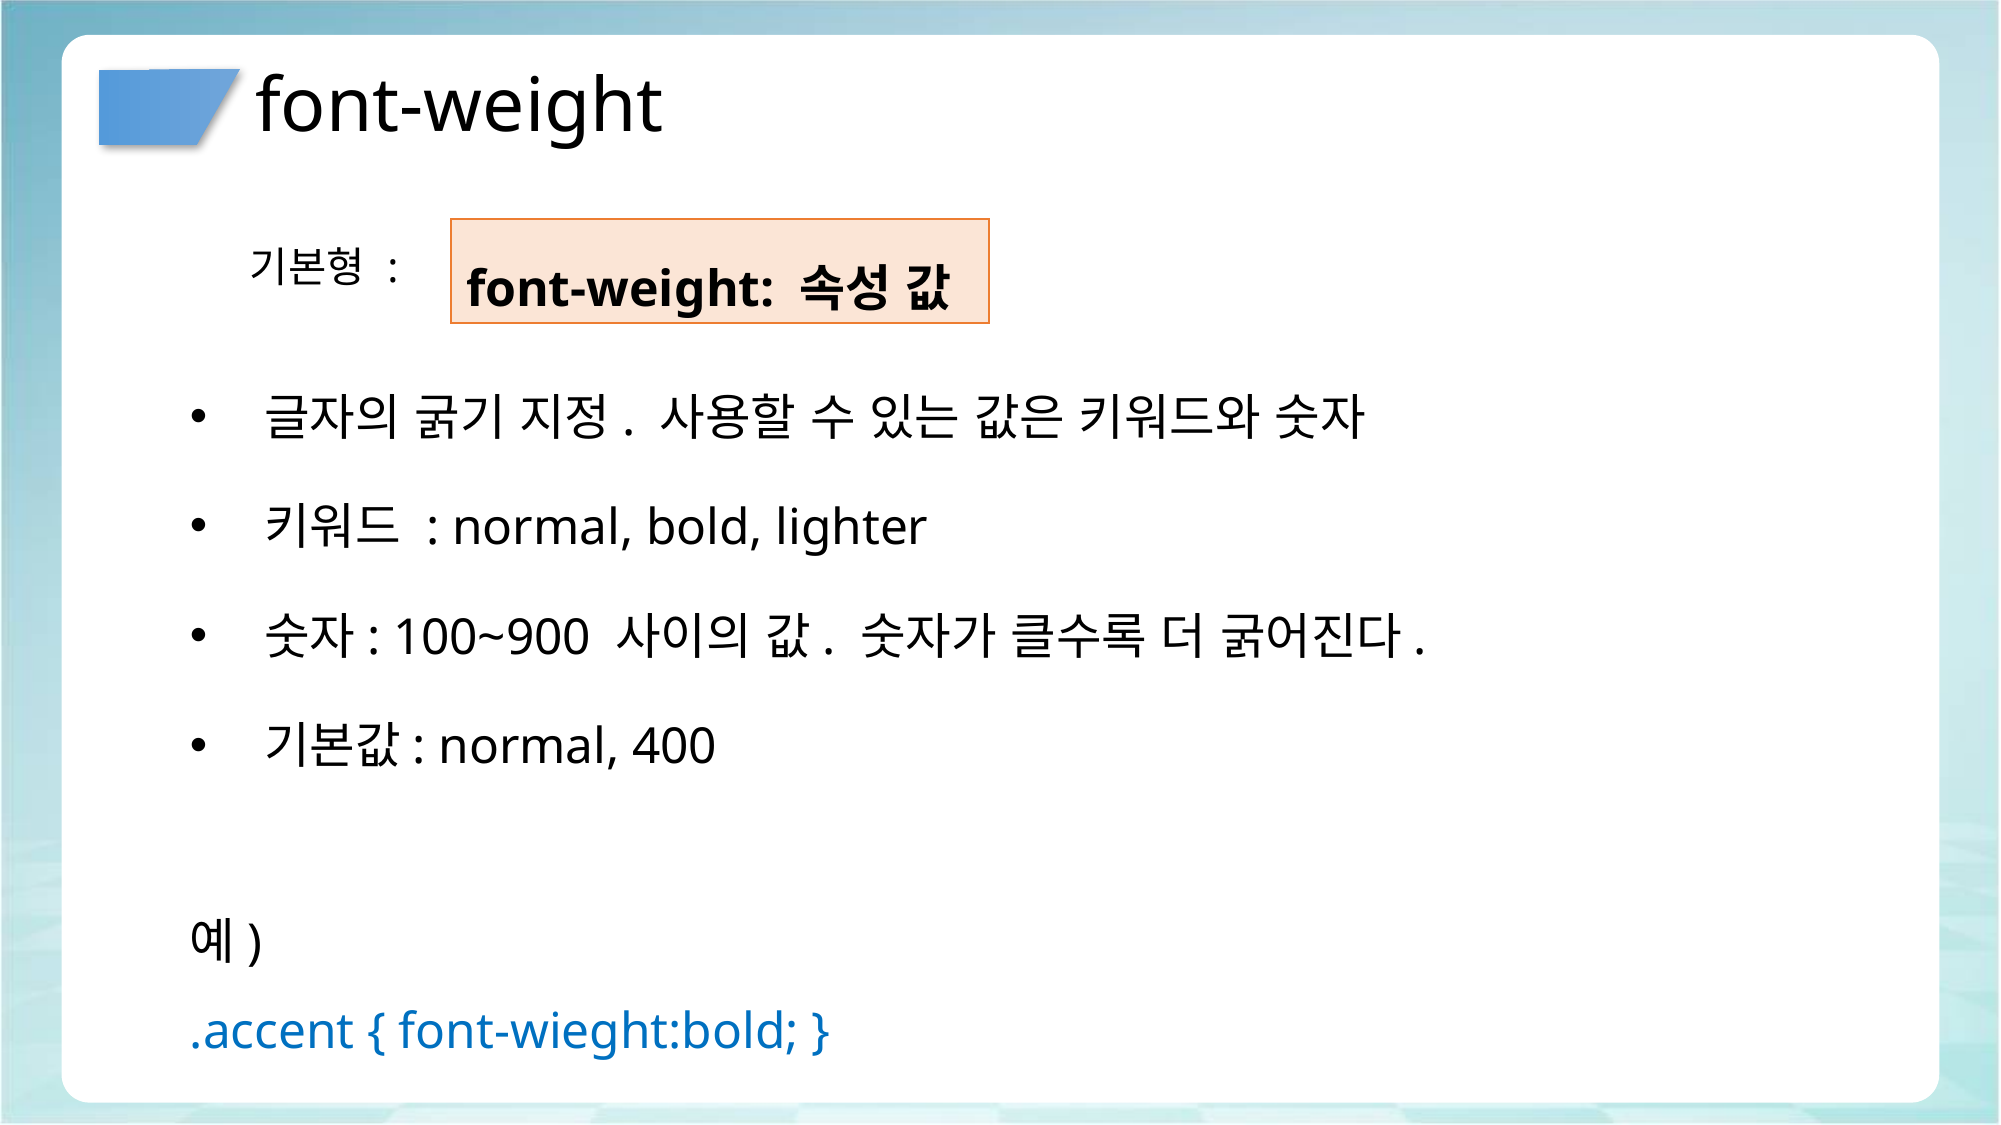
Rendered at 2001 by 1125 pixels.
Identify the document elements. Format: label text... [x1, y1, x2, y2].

text_box 기본형 : [235, 233, 452, 299]
text_box 글자의 굵기 지정. 사용할 수 있는 값은 키워드와 숫자 키워드 : normal, bold, lighter 숫자: 100~900 사이의 값. 숫자가 클수록 더 굵어진다. 기본값: normal, 400 예) .accent { font-wieght:bold; } [175, 348, 1901, 1068]
title font-weight [240, 49, 1809, 165]
text_box font-weight: 속성 값 [450, 218, 990, 324]
picture [0, 0, 2001, 1125]
